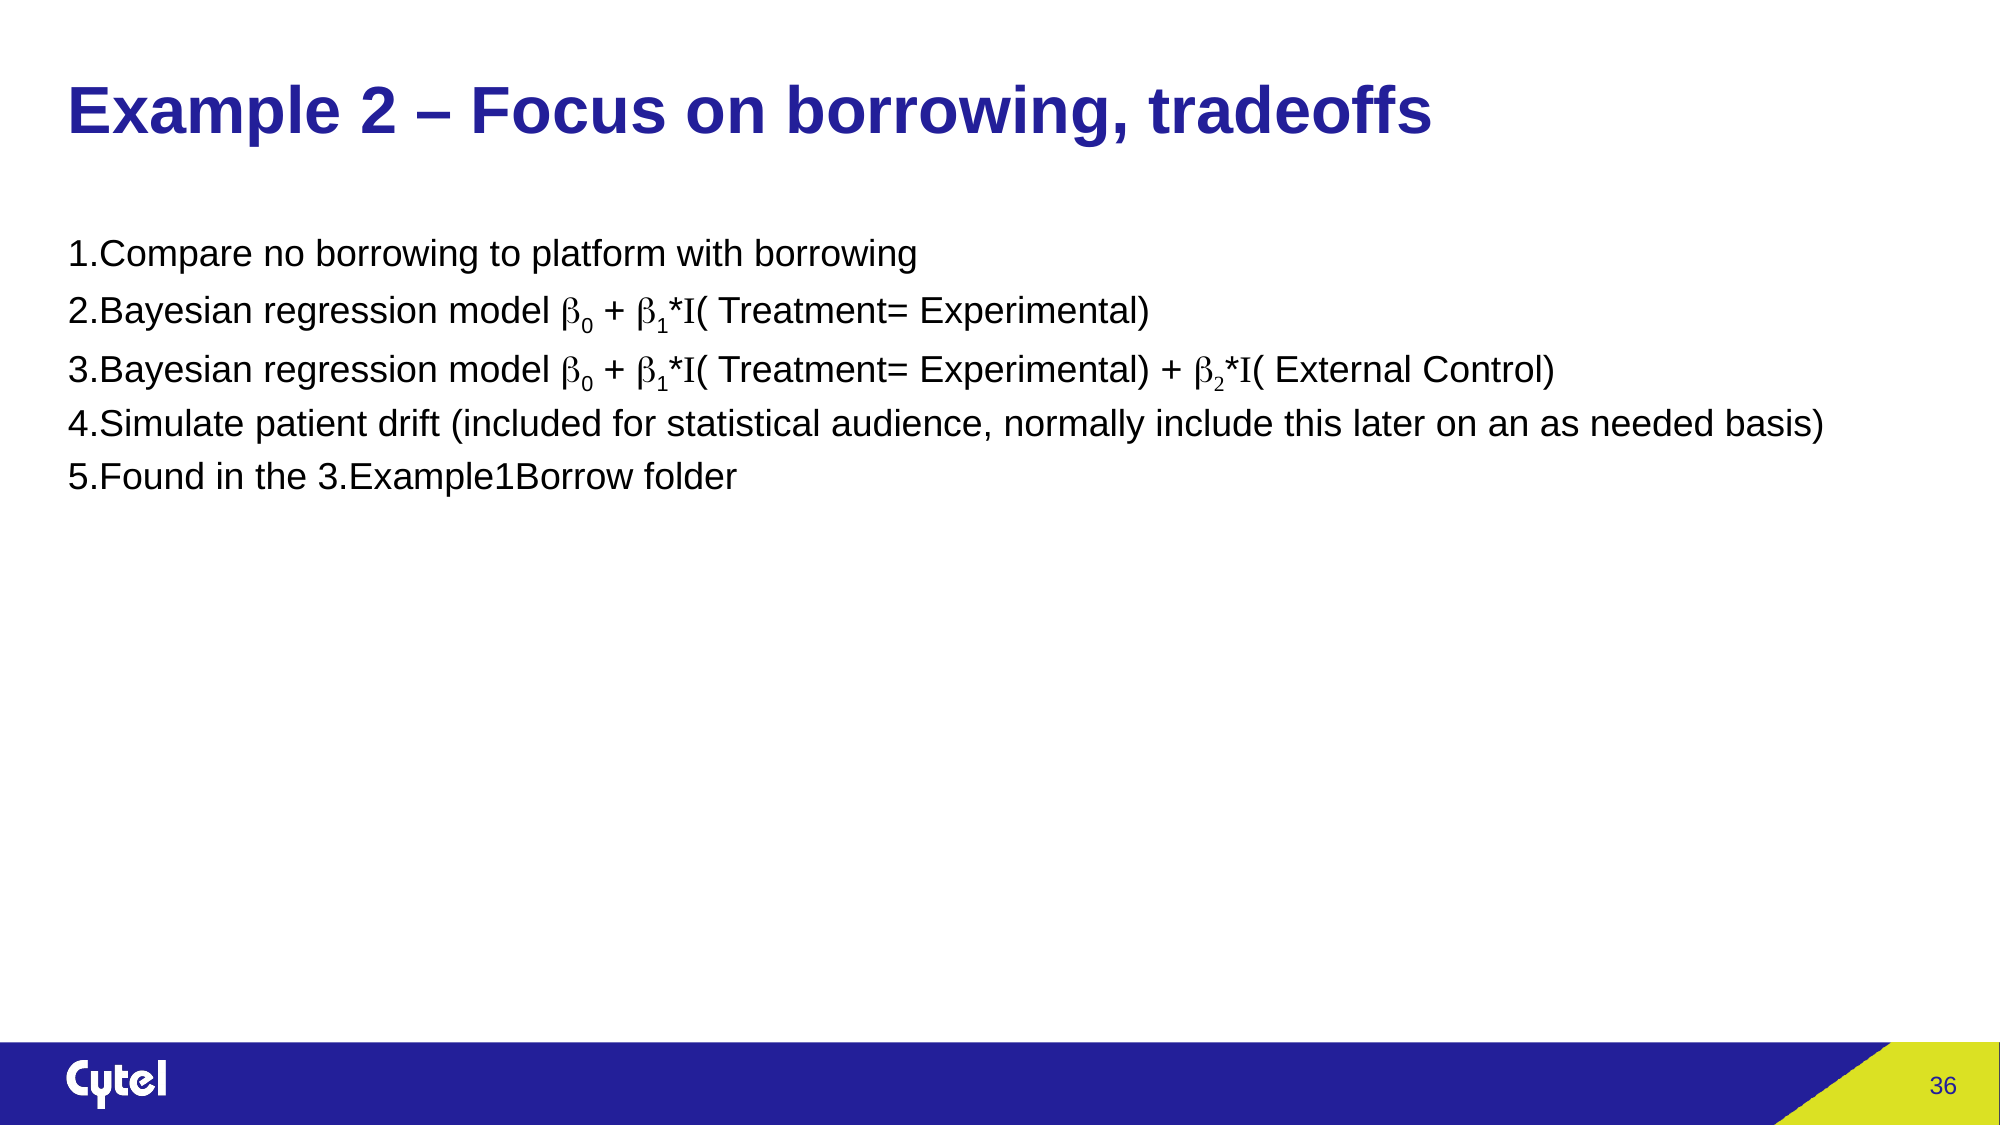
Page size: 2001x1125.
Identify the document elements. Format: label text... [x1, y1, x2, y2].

picture [66, 1060, 166, 1109]
picture [1767, 1042, 2000, 1125]
list Compare no borrowing to platform with borrowing Bayesian regression model b0 + b1*I( Treatment= Experimental) Bayesian regression model b0 + b1*I( Treatment= Experimental) + b2*I( External Control) Simulate patient drift (included for statistical audience, normally include this later on an as needed basis) Found in the 3.Example1Borrow folder [52, 226, 1933, 941]
slide_number 36 [1522, 1054, 1973, 1115]
title Example 2 – Focus on borrowing, tradeoffs [52, 59, 1778, 164]
